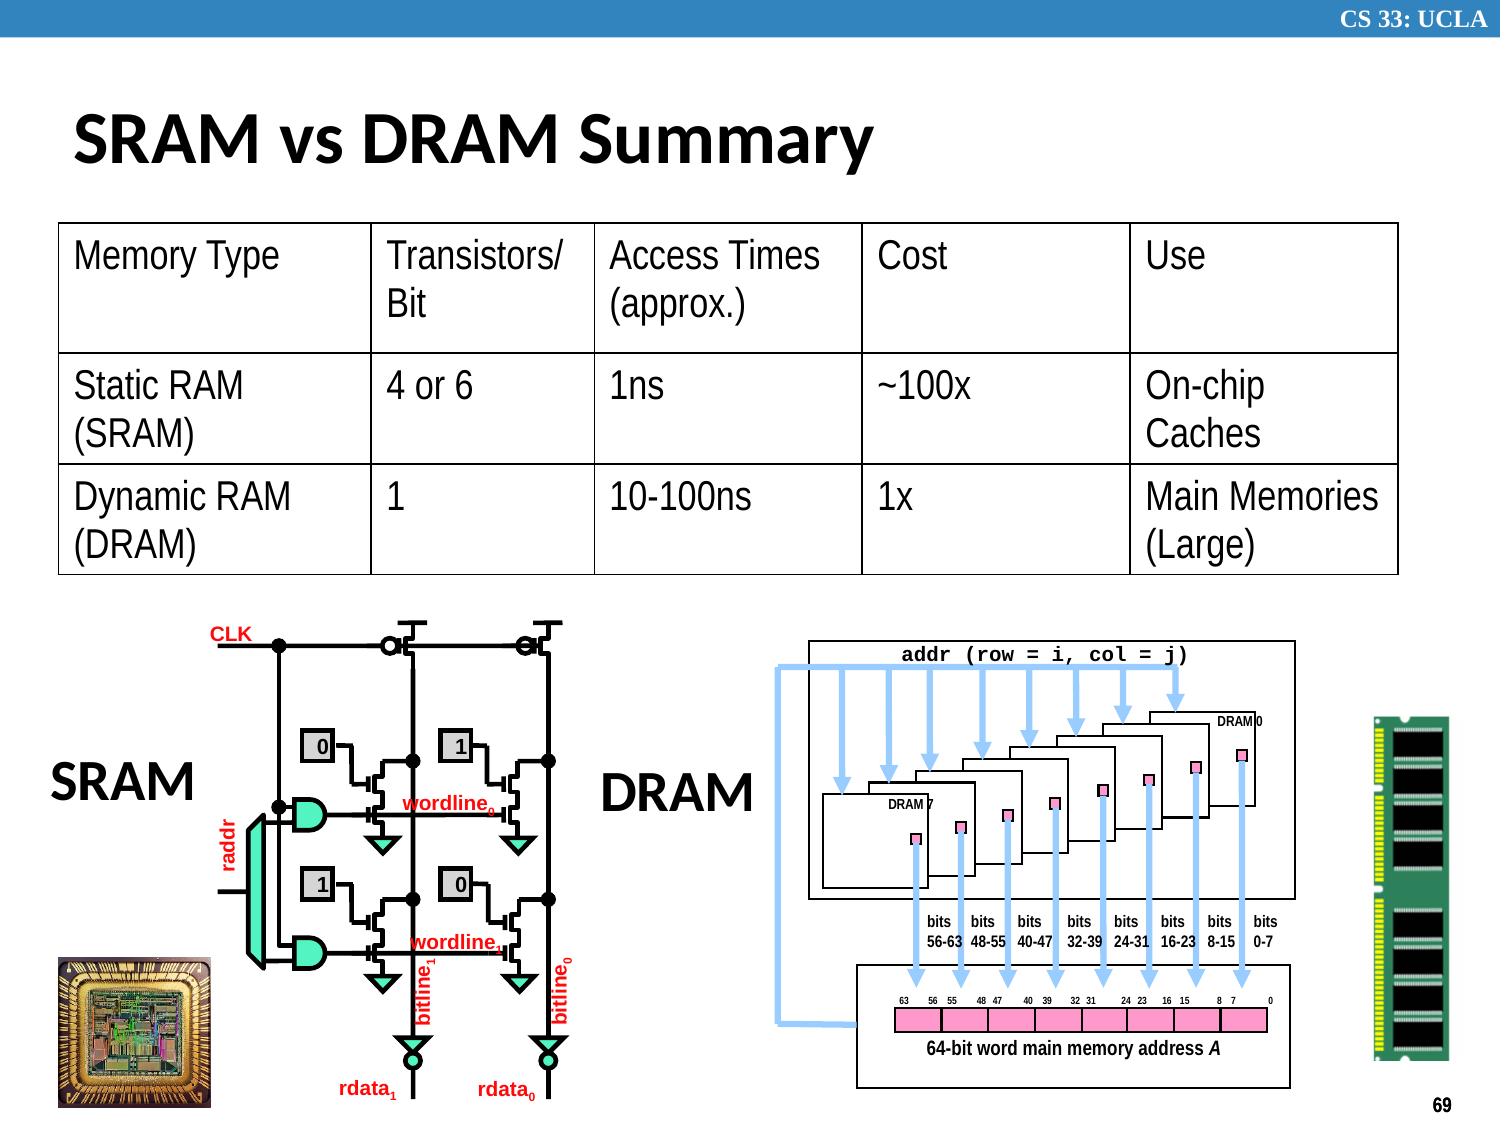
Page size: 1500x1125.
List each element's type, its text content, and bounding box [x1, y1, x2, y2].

picture [1241, 716, 1500, 1061]
table_cell 1 [372, 465, 594, 574]
table_header Cost [863, 224, 1129, 352]
table_cell ~100x [863, 354, 1129, 463]
text_box DRAM [585, 745, 771, 831]
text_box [777, 632, 1296, 1089]
table_cell 1ns [595, 354, 861, 463]
table_header Memory Type [59, 224, 370, 352]
table_cell 1x [863, 465, 1129, 574]
table_cell On-chip Caches [1131, 354, 1397, 463]
text_box SRAM [35, 734, 189, 820]
picture [58, 957, 211, 1108]
table_cell 10-100ns [595, 465, 861, 574]
table_header Transistors/Bit [372, 224, 594, 352]
table_cell Main Memories (Large) [1131, 465, 1397, 574]
title SRAM vs DRAM Summary [58, 71, 1305, 197]
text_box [194, 613, 579, 1110]
table_header Access Times (approx.) [595, 224, 861, 352]
table_cell Dynamic RAM (DRAM) [59, 465, 370, 574]
table_cell 4 or 6 [372, 354, 594, 463]
table_header Use [1131, 224, 1397, 352]
table_cell Static RAM (SRAM) [59, 354, 370, 463]
